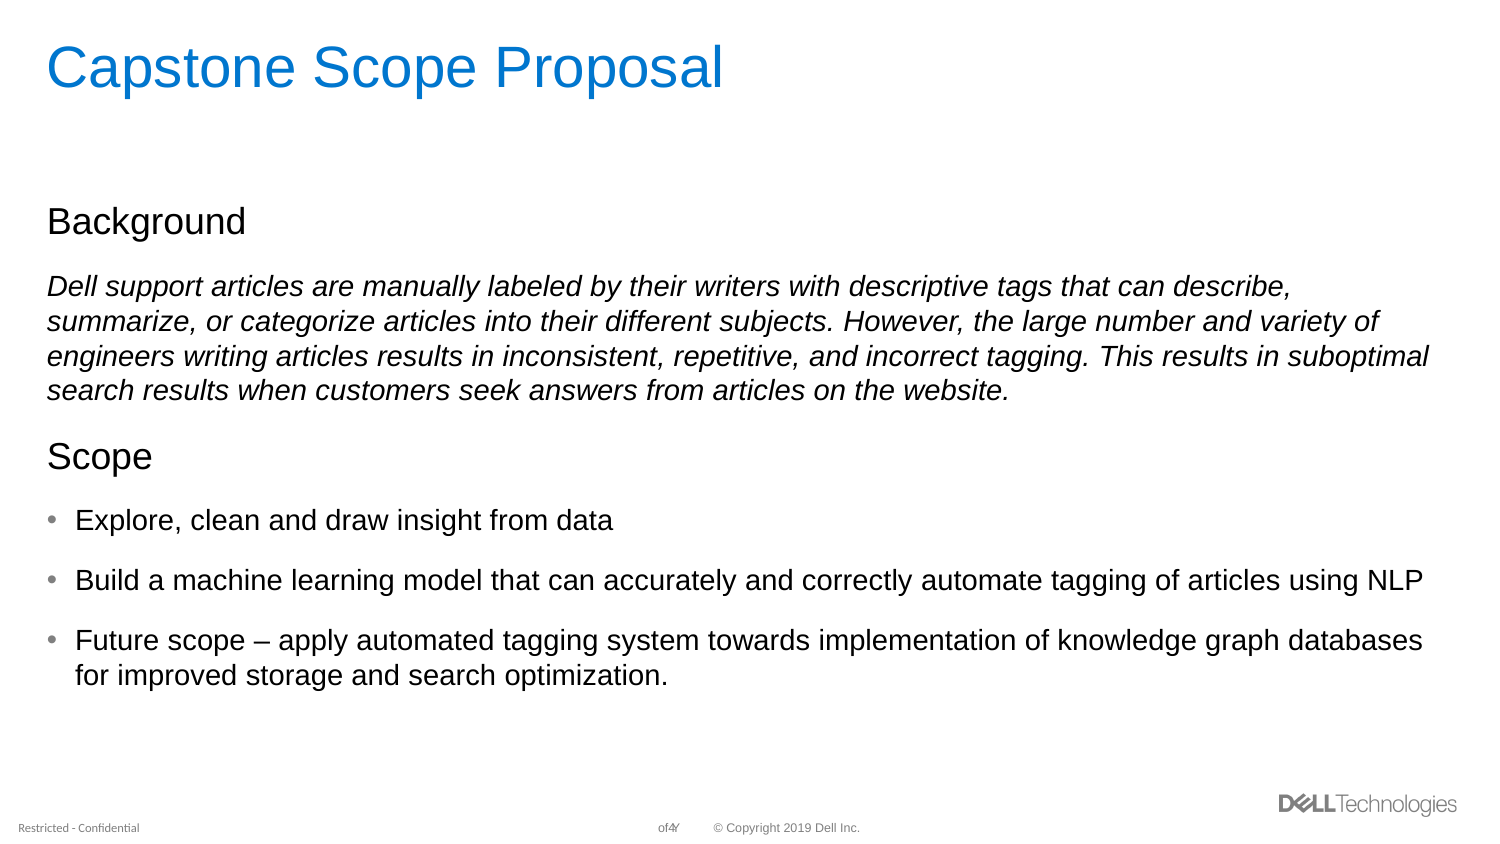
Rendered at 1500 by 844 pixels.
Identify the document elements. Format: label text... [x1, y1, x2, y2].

list Background Dell support articles are manually labeled by their writers with descriptive tags that can describe, summarize, or categorize articles into their different subjects. However, the large number and variety of engineers writing articles results in inconsistent, repetitive, and incorrect tagging. This results in suboptimal search results when customers seek answers from articles on the website. Scope Explore, clean and draw insight from data Build a machine learning model that can accurately and correctly automate tagging of articles using NLP Future scope – apply automated tagging system towards implementation of knowledge graph databases for improved storage and search optimization. [46, 196, 1454, 741]
picture [1279, 793, 1457, 817]
title Capstone Scope Proposal [46, 37, 1454, 102]
